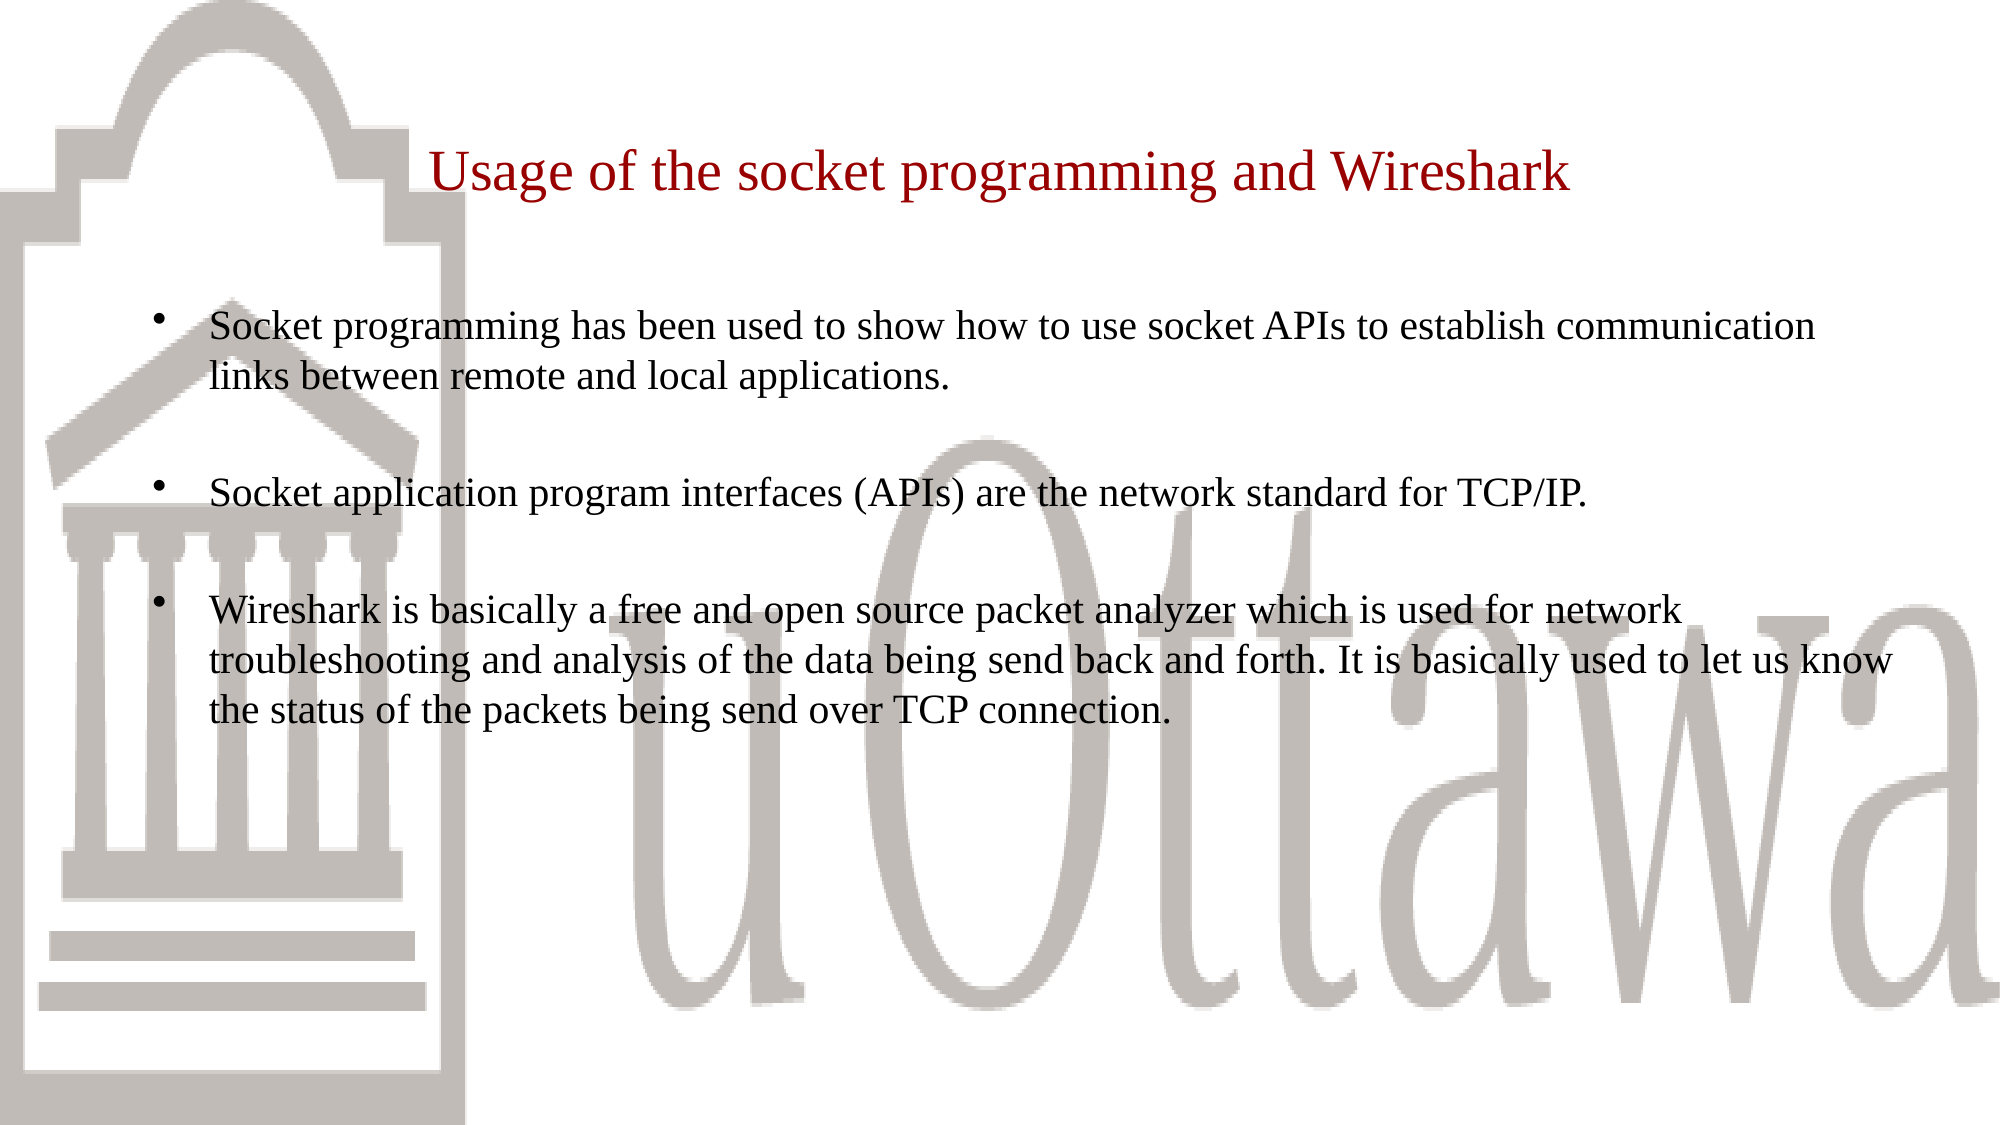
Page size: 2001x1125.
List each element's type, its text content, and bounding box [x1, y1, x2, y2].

list Socket programming has been used to show how to use socket APIs to establish communication links between remote and local applications. Socket application program interfaces (APIs) are the network standard for TCP/IP. Wireshark is basically a free and open source packet analyzer which is used for network troubleshooting and analysis of the data being send back and forth. It is basically used to let us know the status of the packets being send over TCP connection. [137, 290, 1912, 893]
title Usage of the socket programming and Wireshark [137, 82, 1863, 253]
